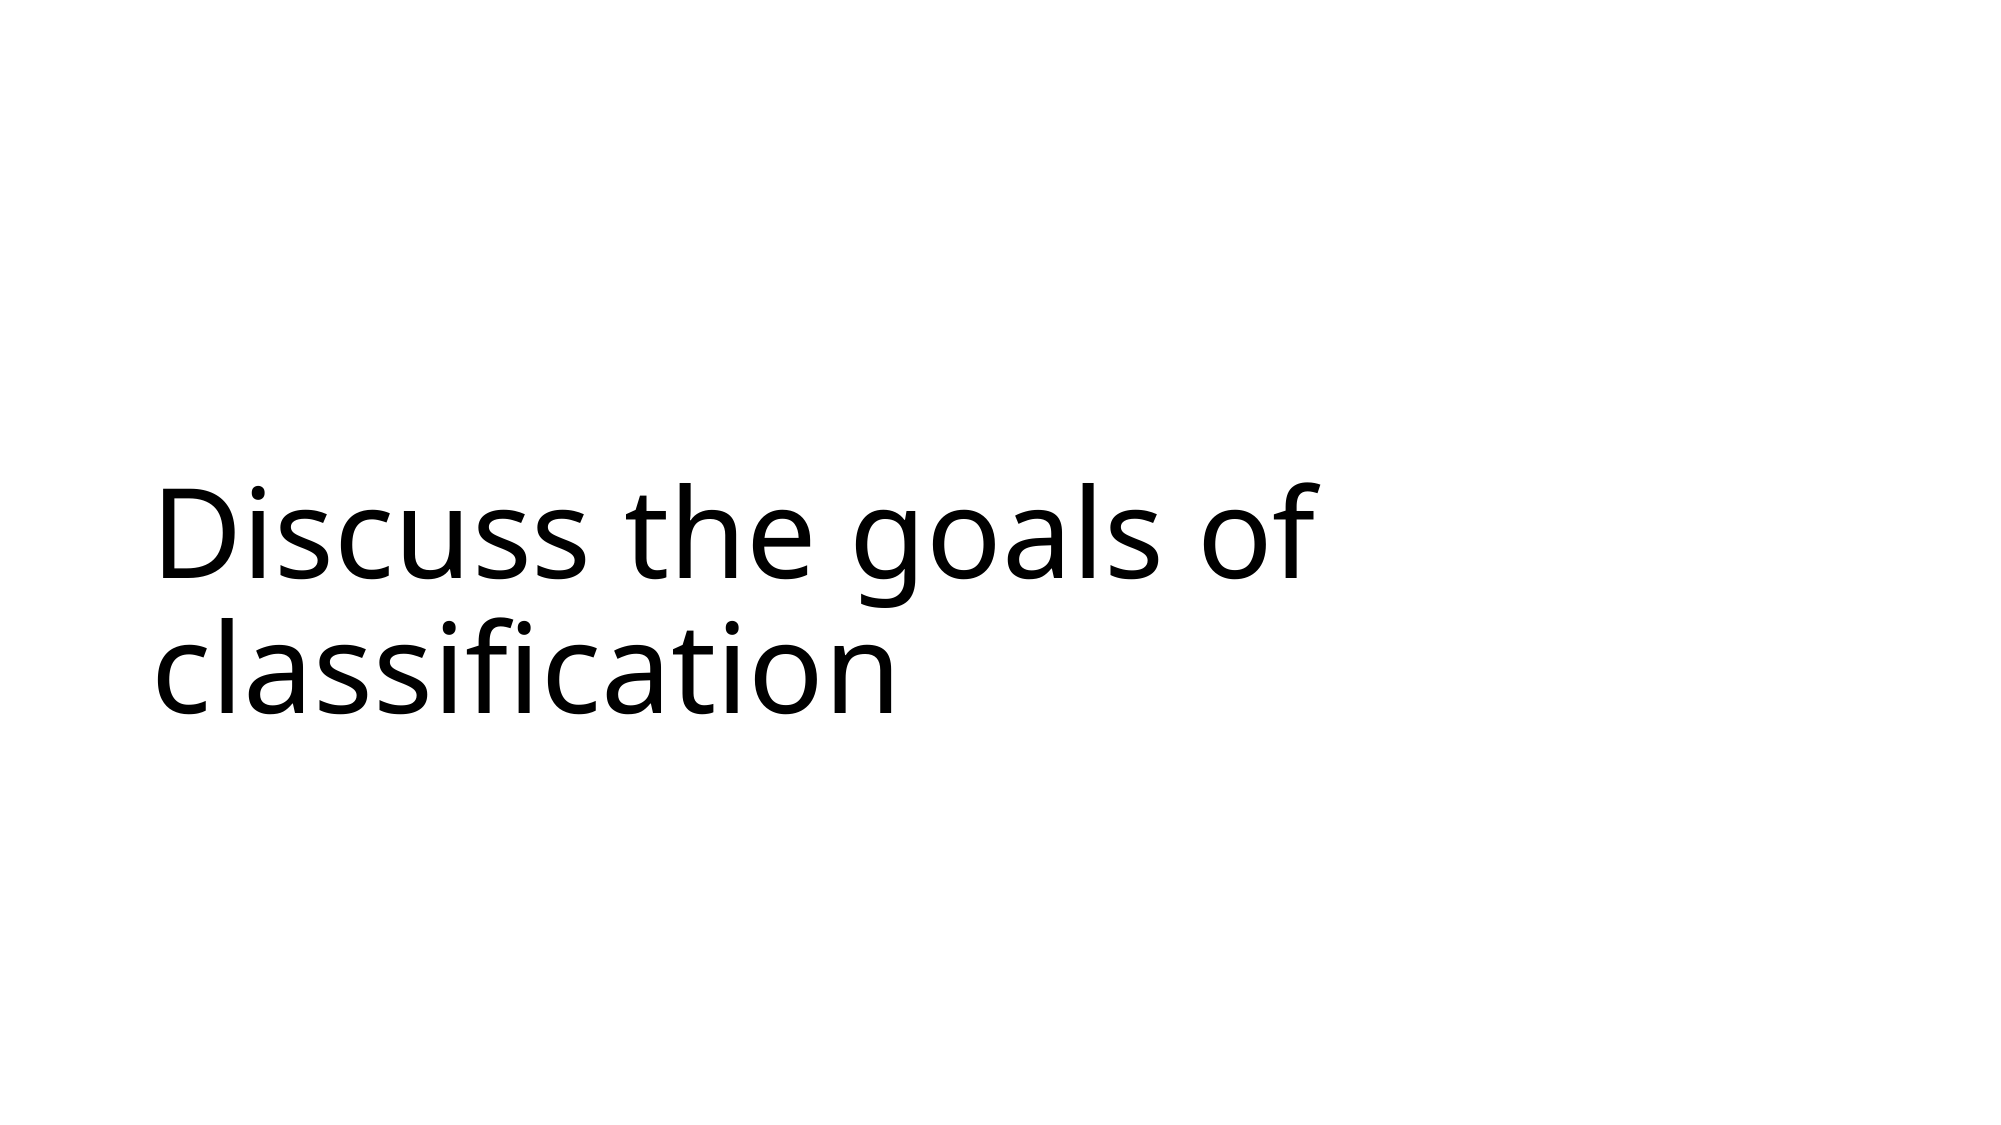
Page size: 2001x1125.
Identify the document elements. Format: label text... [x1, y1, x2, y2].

title Discuss the goals of classification [136, 280, 1862, 749]
